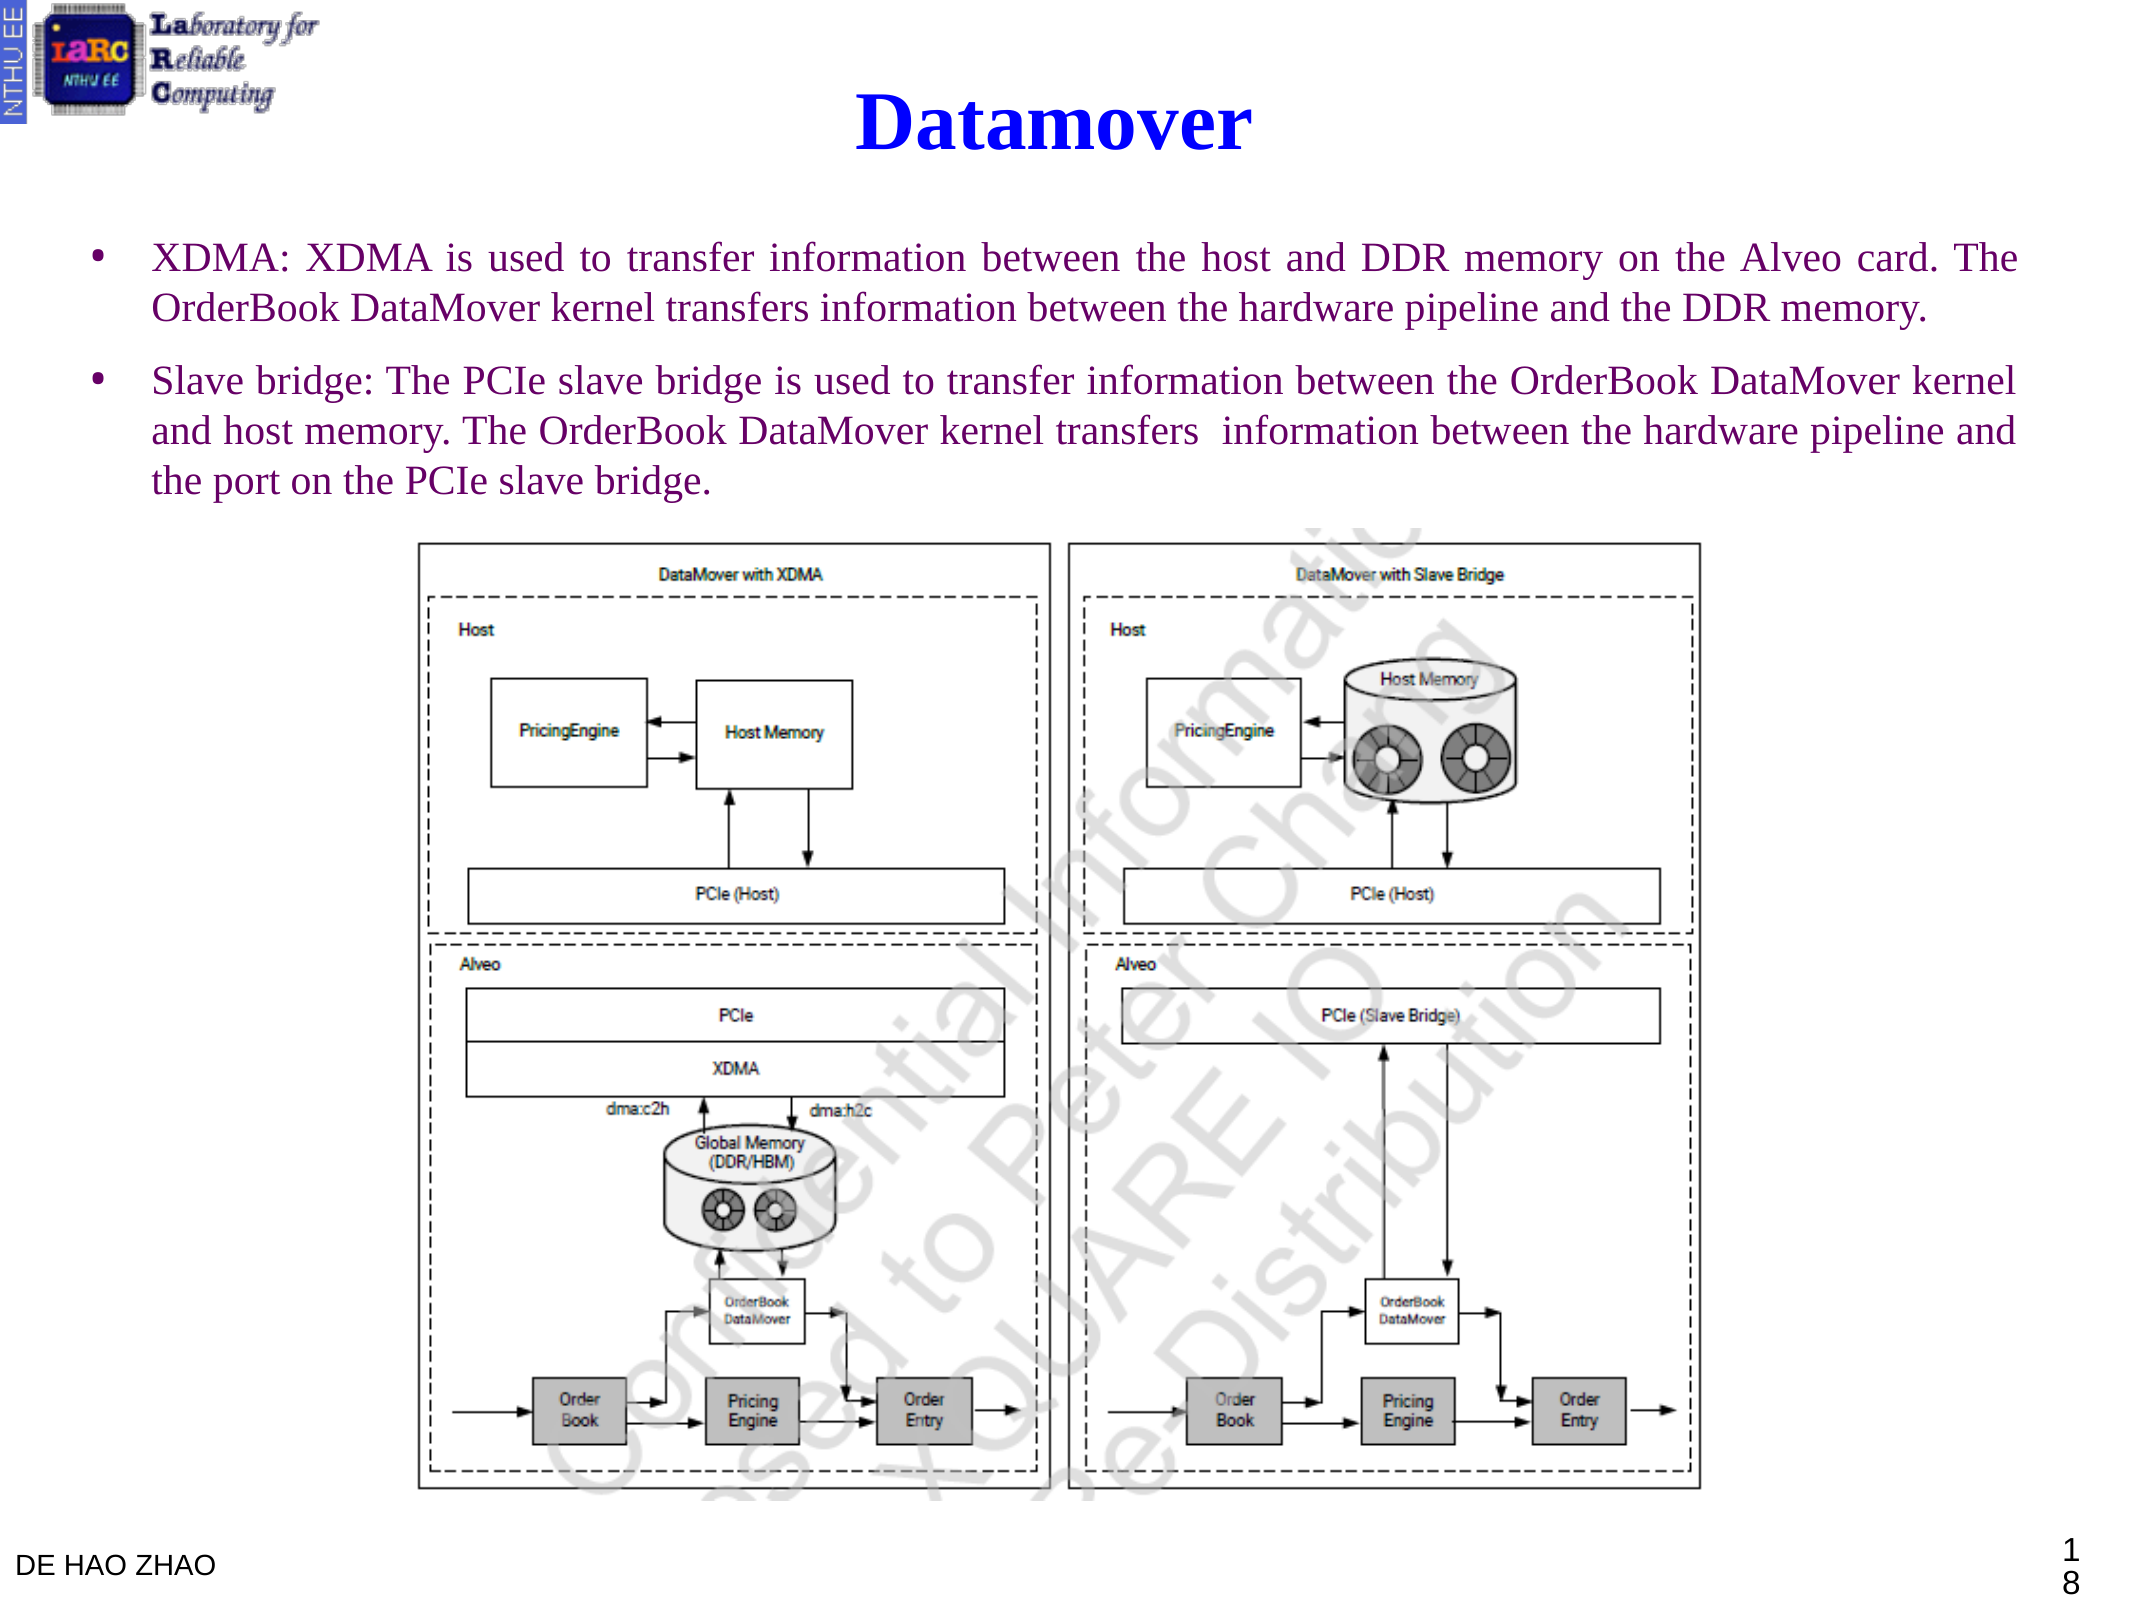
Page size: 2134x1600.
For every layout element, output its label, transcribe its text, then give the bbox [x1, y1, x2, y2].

slide_number 18 [2046, 1520, 2108, 1572]
title Datamover [74, 9, 2045, 220]
picture [409, 527, 1710, 1502]
list XDMA: XDMA is used to transfer information between the host and DDR memory on the Alveo card. The OrderBook DataMover kernel transfers information between the hardware pipeline and the DDR memory. Slave bridge: The PCIe slave bridge is used to transfer information between the OrderBook DataMover kernel and host memory. The OrderBook DataMover kernel transfers information between the hardware pipeline and the port on the PCIe slave bridge. [74, 220, 2049, 1533]
picture [0, 0, 328, 124]
